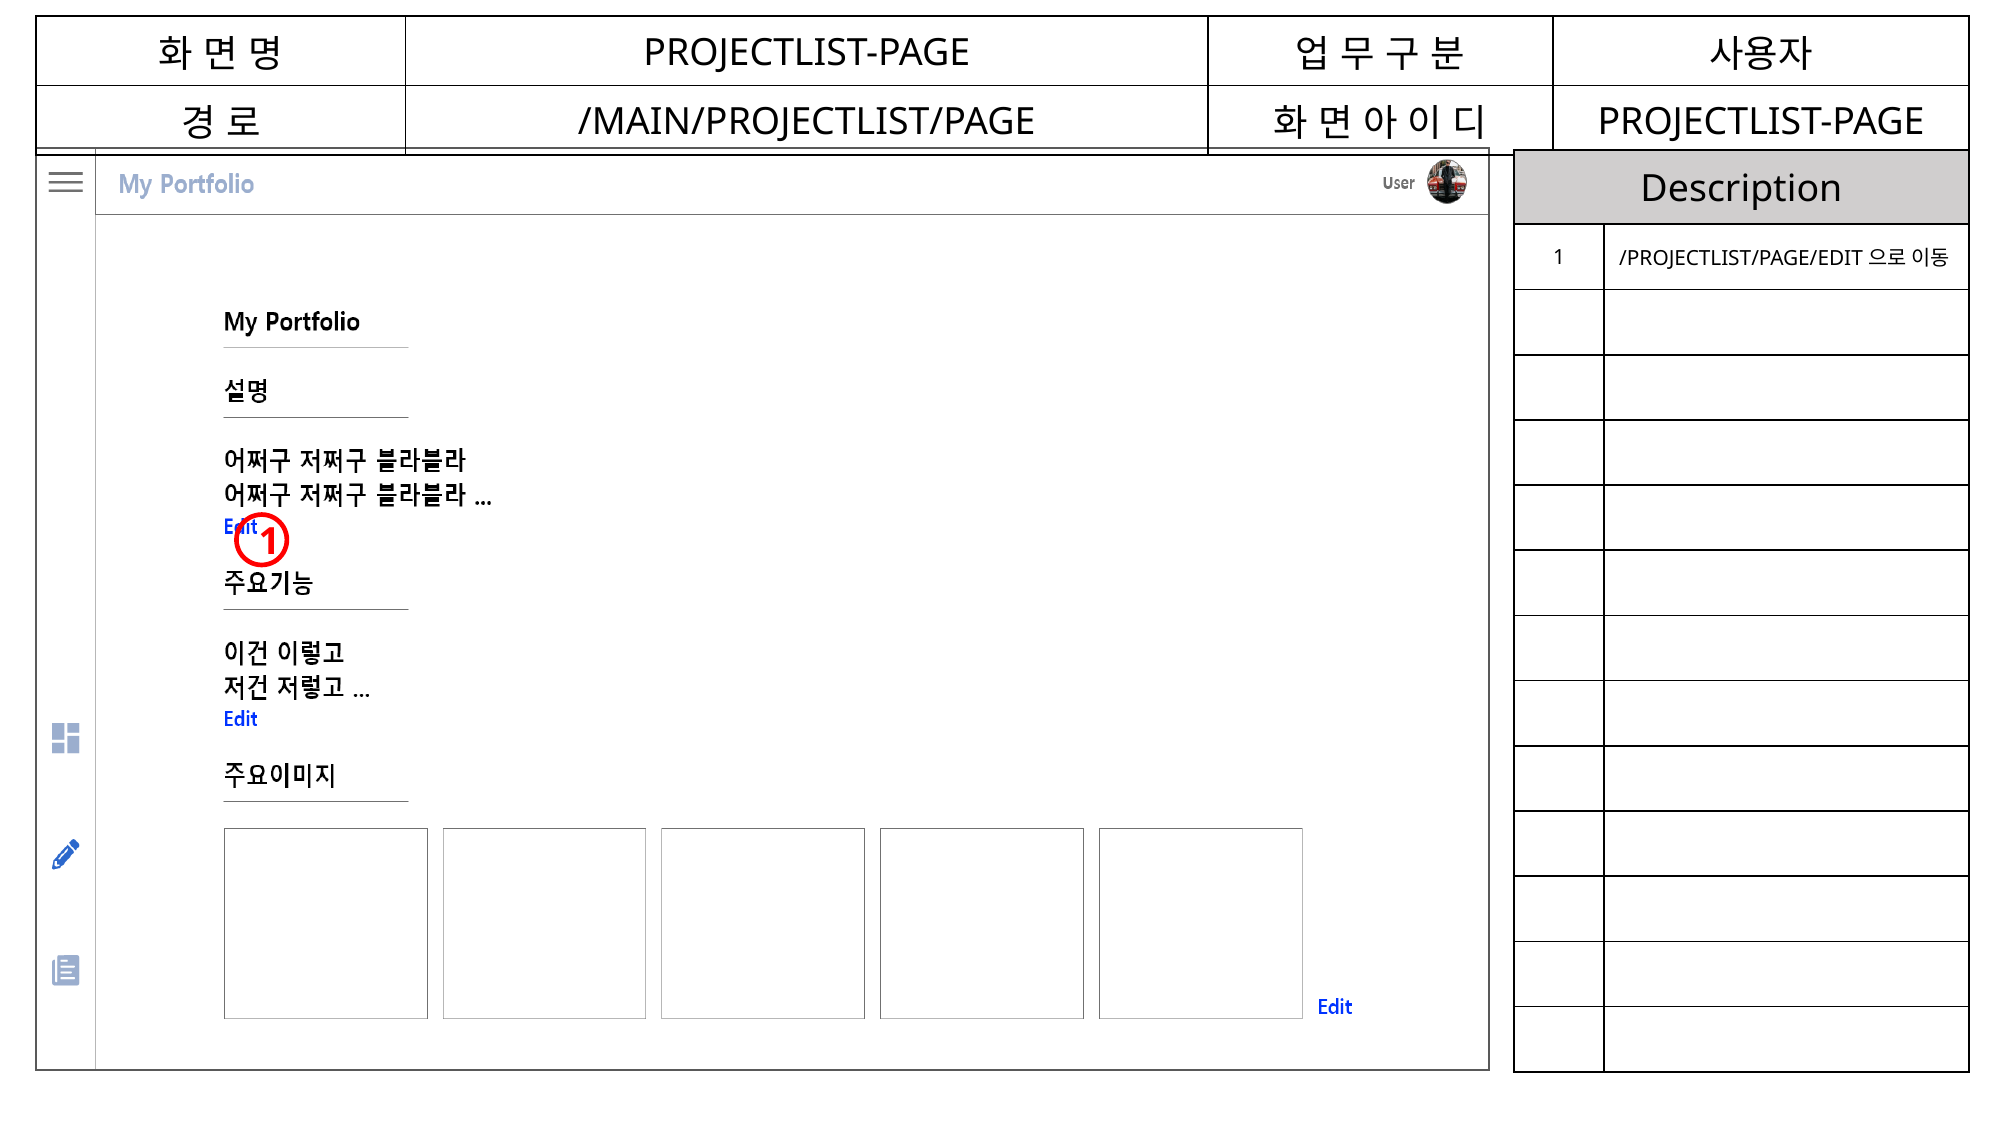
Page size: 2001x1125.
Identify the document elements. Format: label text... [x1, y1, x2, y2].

table_cell [1515, 290, 1603, 354]
table_cell [1605, 812, 1968, 875]
table_cell [1605, 356, 1968, 419]
table_cell [1605, 747, 1968, 810]
table_cell /MAIN/PROJECTLIST/PAGE [406, 86, 1207, 154]
table_cell [1605, 616, 1968, 680]
table_cell [1515, 486, 1603, 549]
table_cell 1 [1515, 225, 1603, 289]
table_cell [1515, 942, 1603, 1006]
table_cell [1515, 877, 1603, 941]
table_header Description [1515, 151, 1968, 223]
text_box [35, 156, 1490, 1071]
table_cell [1515, 747, 1603, 810]
table_cell /PROJECTLIST/PAGE/EDIT으로 이동 [1605, 225, 1968, 289]
table_cell [1515, 551, 1603, 615]
table_cell [1515, 1007, 1603, 1071]
table_cell [1605, 877, 1968, 941]
text_box 1 [235, 513, 288, 567]
table_cell [1605, 681, 1968, 745]
table_cell [1515, 616, 1603, 680]
table_header 화 면 명 [37, 17, 405, 85]
table_cell [1605, 486, 1968, 549]
table_header 업 무 구 분 [1209, 17, 1552, 85]
table_cell [1515, 812, 1603, 875]
table_cell PROJECTLIST-PAGE [1554, 86, 1968, 149]
table_cell 화 면 아 이 디 [1209, 86, 1552, 154]
table_cell [1605, 1007, 1968, 1071]
table_cell [1605, 290, 1968, 354]
table_cell [1515, 356, 1603, 419]
table_header 사용자 [1554, 17, 1968, 85]
table_cell 경 로 [37, 86, 405, 154]
table_cell [1605, 421, 1968, 484]
table_cell [1605, 942, 1968, 1006]
table_cell [1515, 421, 1603, 484]
table_cell [1605, 551, 1968, 615]
table_header PROJECTLIST-PAGE [406, 17, 1207, 85]
table_cell [1515, 681, 1603, 745]
